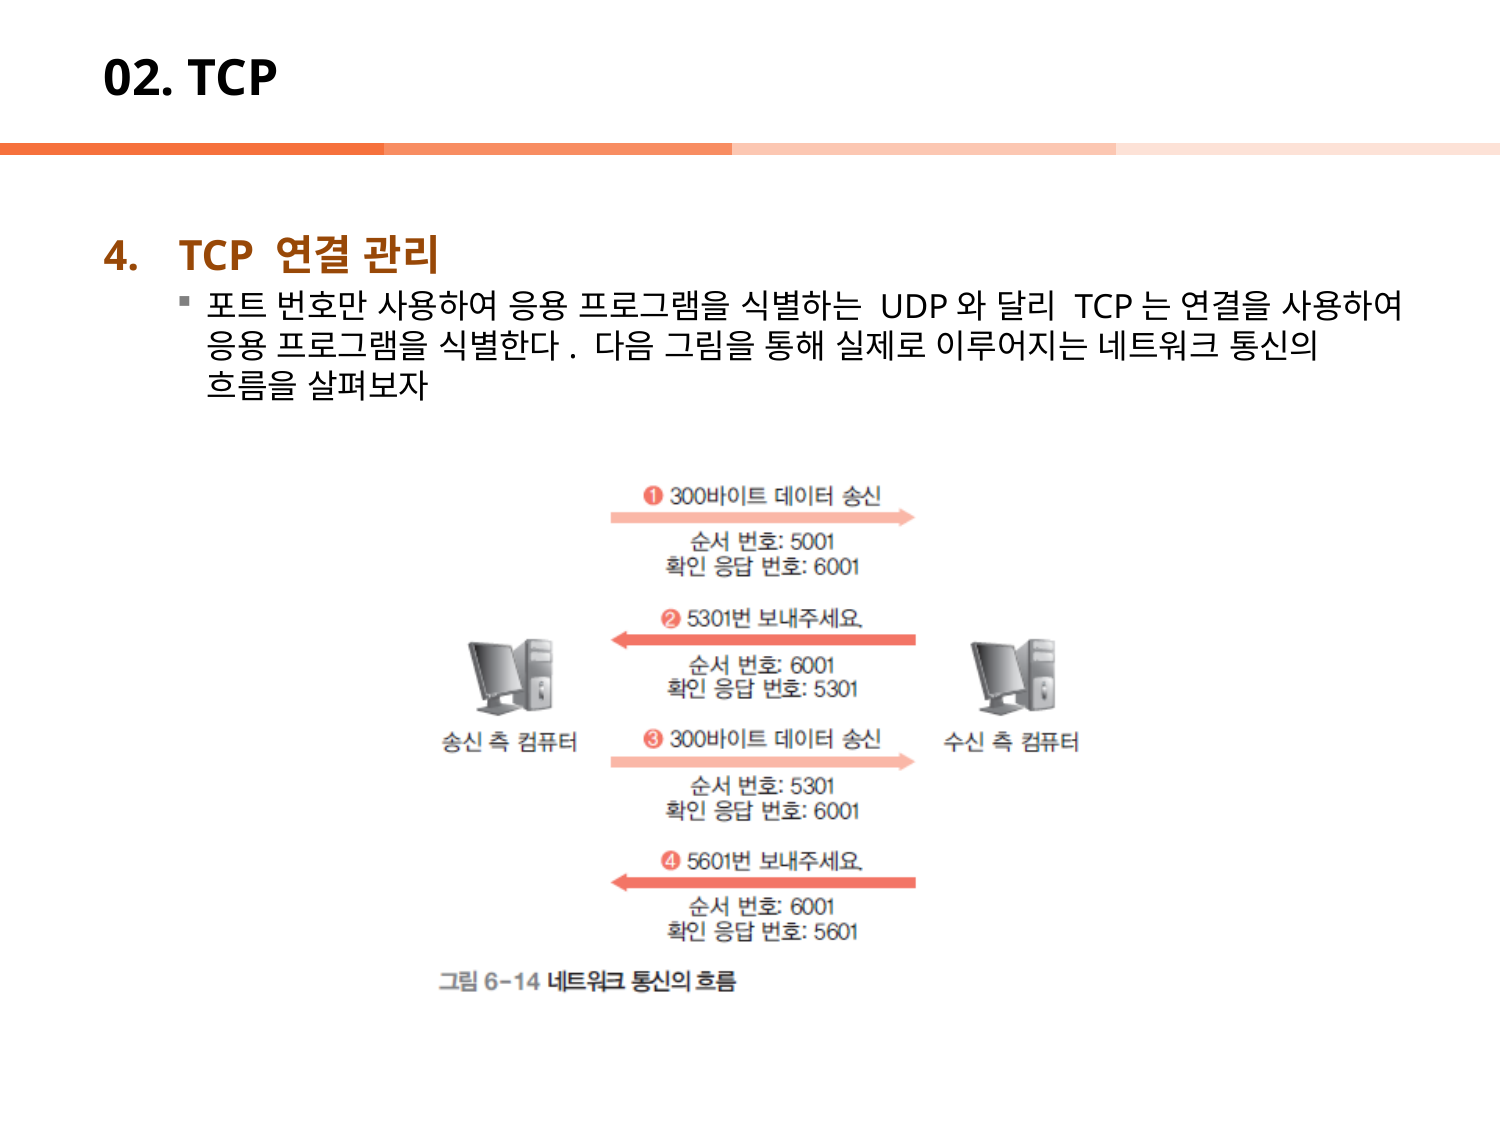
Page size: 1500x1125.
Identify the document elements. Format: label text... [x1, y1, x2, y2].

title 02. TCP [88, 30, 1330, 121]
list TCP 연결 관리 포트 번호만 사용하여 응용 프로그램을 식별하는 UDP와 달리 TCP는 연결을 사용하여 응용 프로그램을 식별한다. 다음 그림을 통해 실제로 이루어지는 네트워크 통신의 흐름을 살펴보자 [88, 196, 1436, 1083]
picture [410, 467, 1099, 1031]
